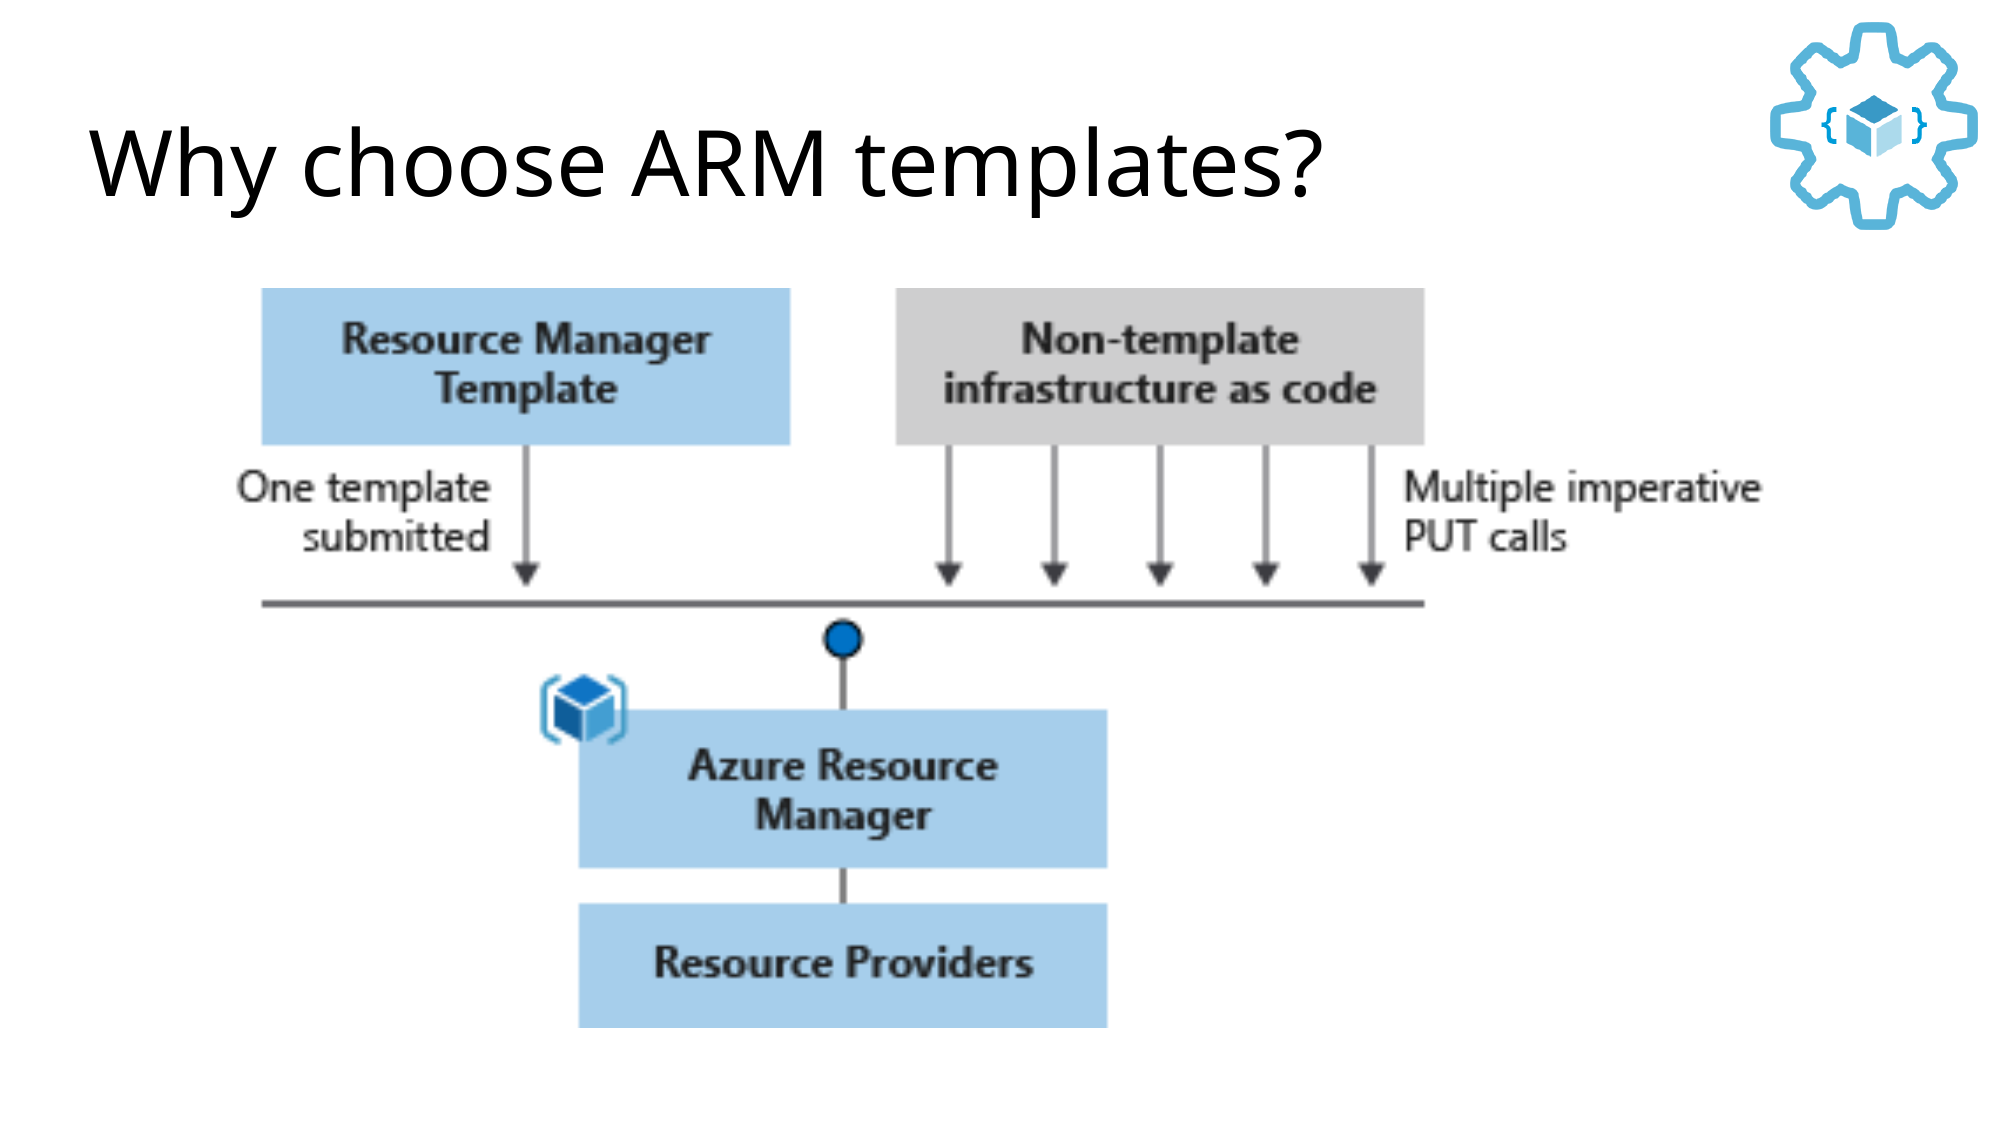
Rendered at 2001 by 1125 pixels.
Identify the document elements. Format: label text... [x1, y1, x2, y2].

picture [1747, 0, 2000, 252]
title Why choose ARM templates? [68, 97, 1747, 223]
picture [175, 288, 1778, 1028]
